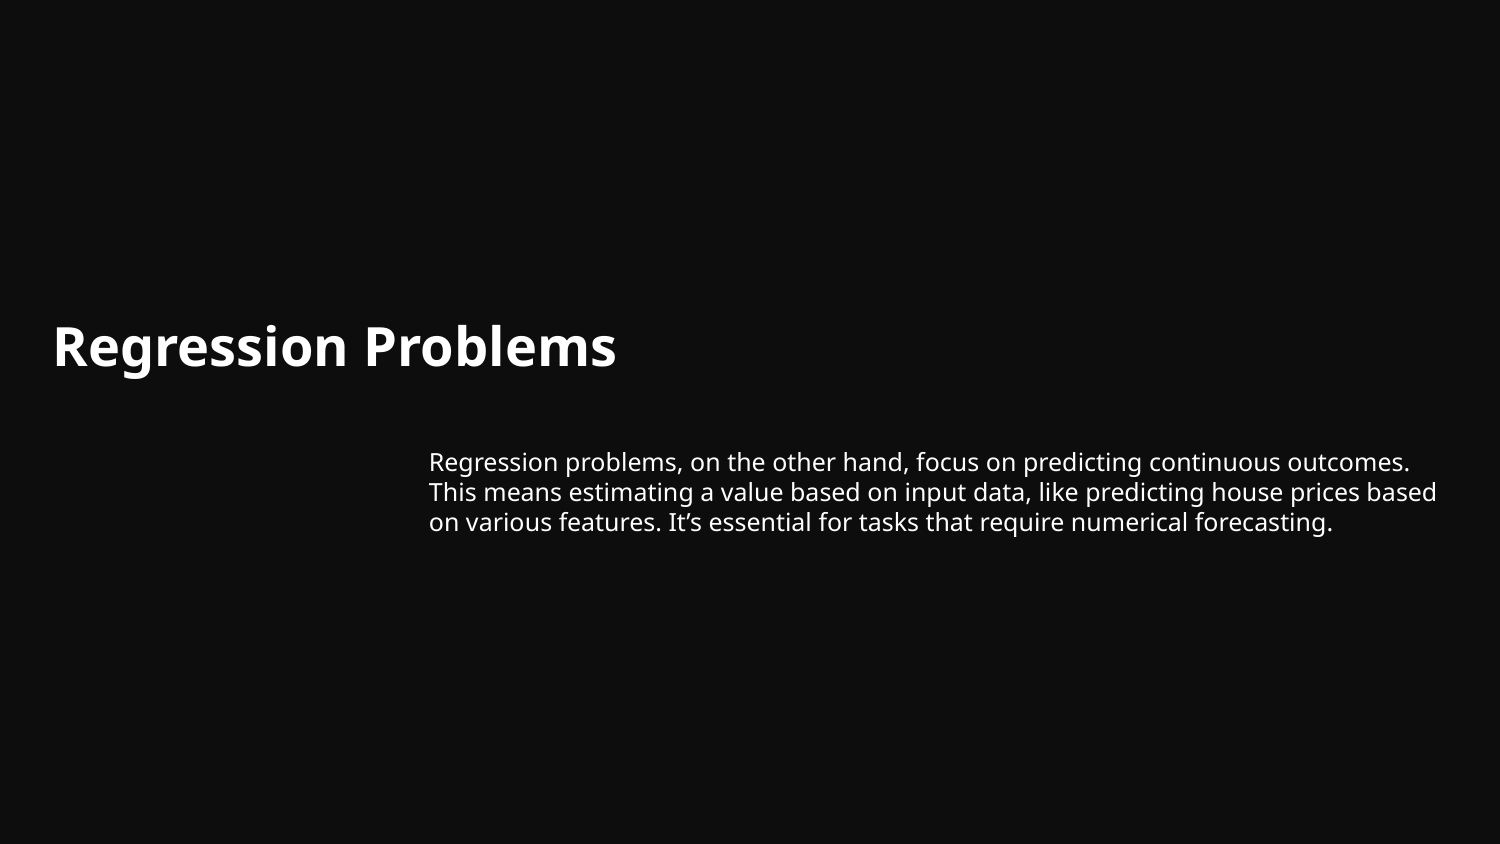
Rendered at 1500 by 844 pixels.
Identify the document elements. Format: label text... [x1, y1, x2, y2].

subtitle Regression problems, on the other hand, focus on predicting continuous outcomes. This means estimating a value based on input data, like predicting house prices based on various features. It’s essential for tasks that require numerical forecasting. [414, 431, 1463, 699]
title Regression Problems [37, 145, 1268, 393]
